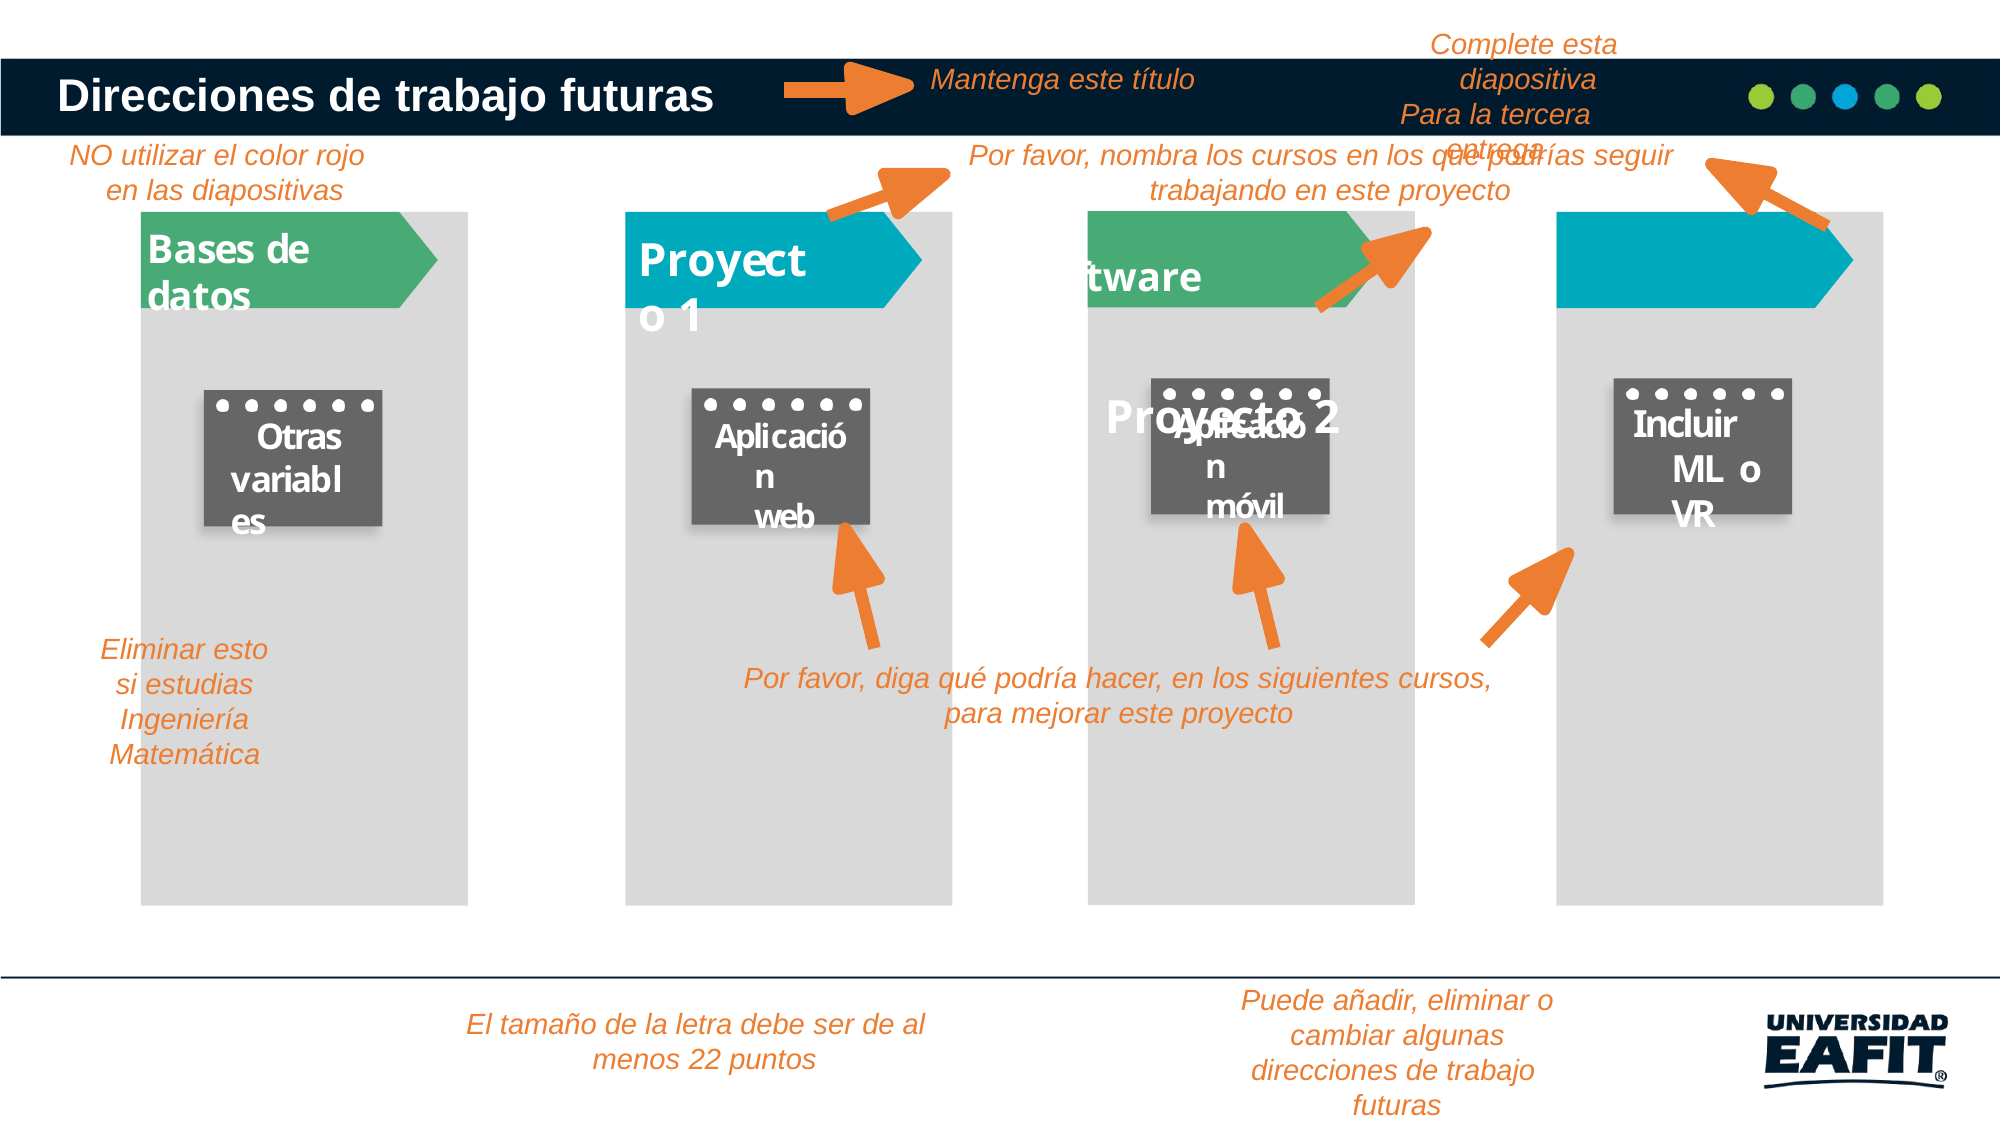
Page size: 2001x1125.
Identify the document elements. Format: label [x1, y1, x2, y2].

text_box [821, 157, 1835, 315]
text_box [184, 384, 826, 549]
text_box [216, 372, 1803, 538]
text_box [782, 61, 1784, 401]
text_box [0, 0, 2000, 1125]
text_box [831, 522, 1575, 655]
